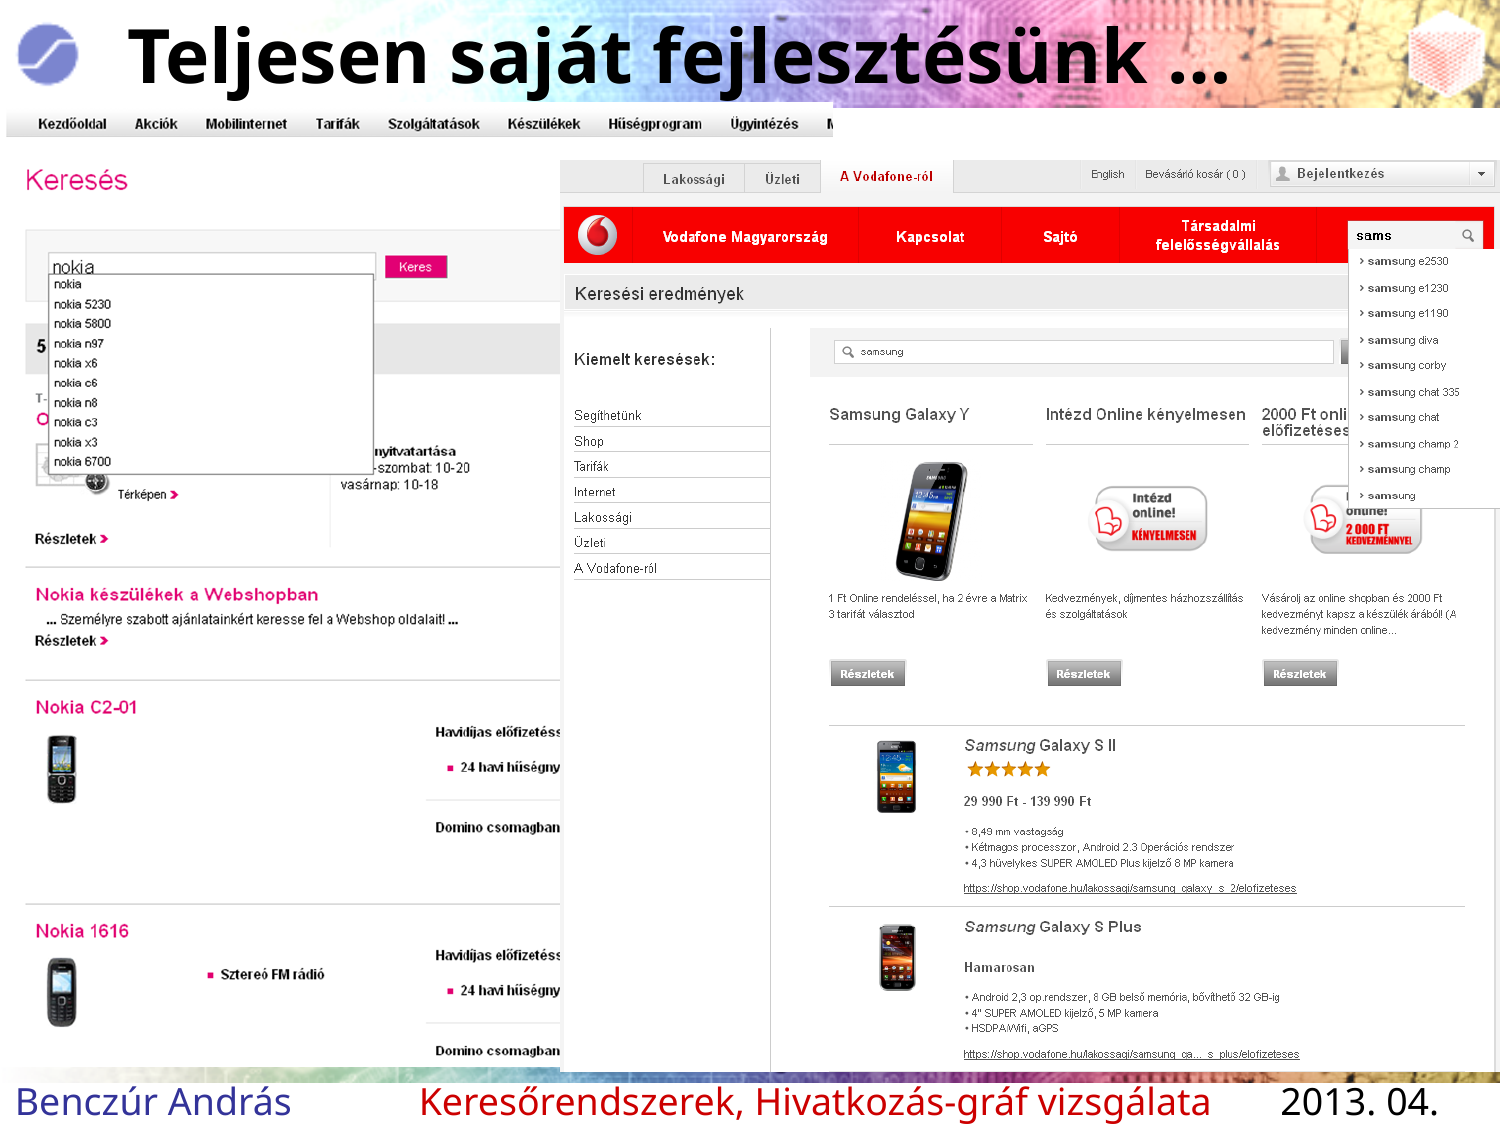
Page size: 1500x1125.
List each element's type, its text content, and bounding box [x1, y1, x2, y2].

text_box [0, 0, 111, 100]
text_box [836, 0, 1500, 108]
title Teljesen saját fejlesztésünk … [111, 0, 1389, 107]
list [0, 101, 834, 1059]
picture [0, 160, 1500, 1083]
